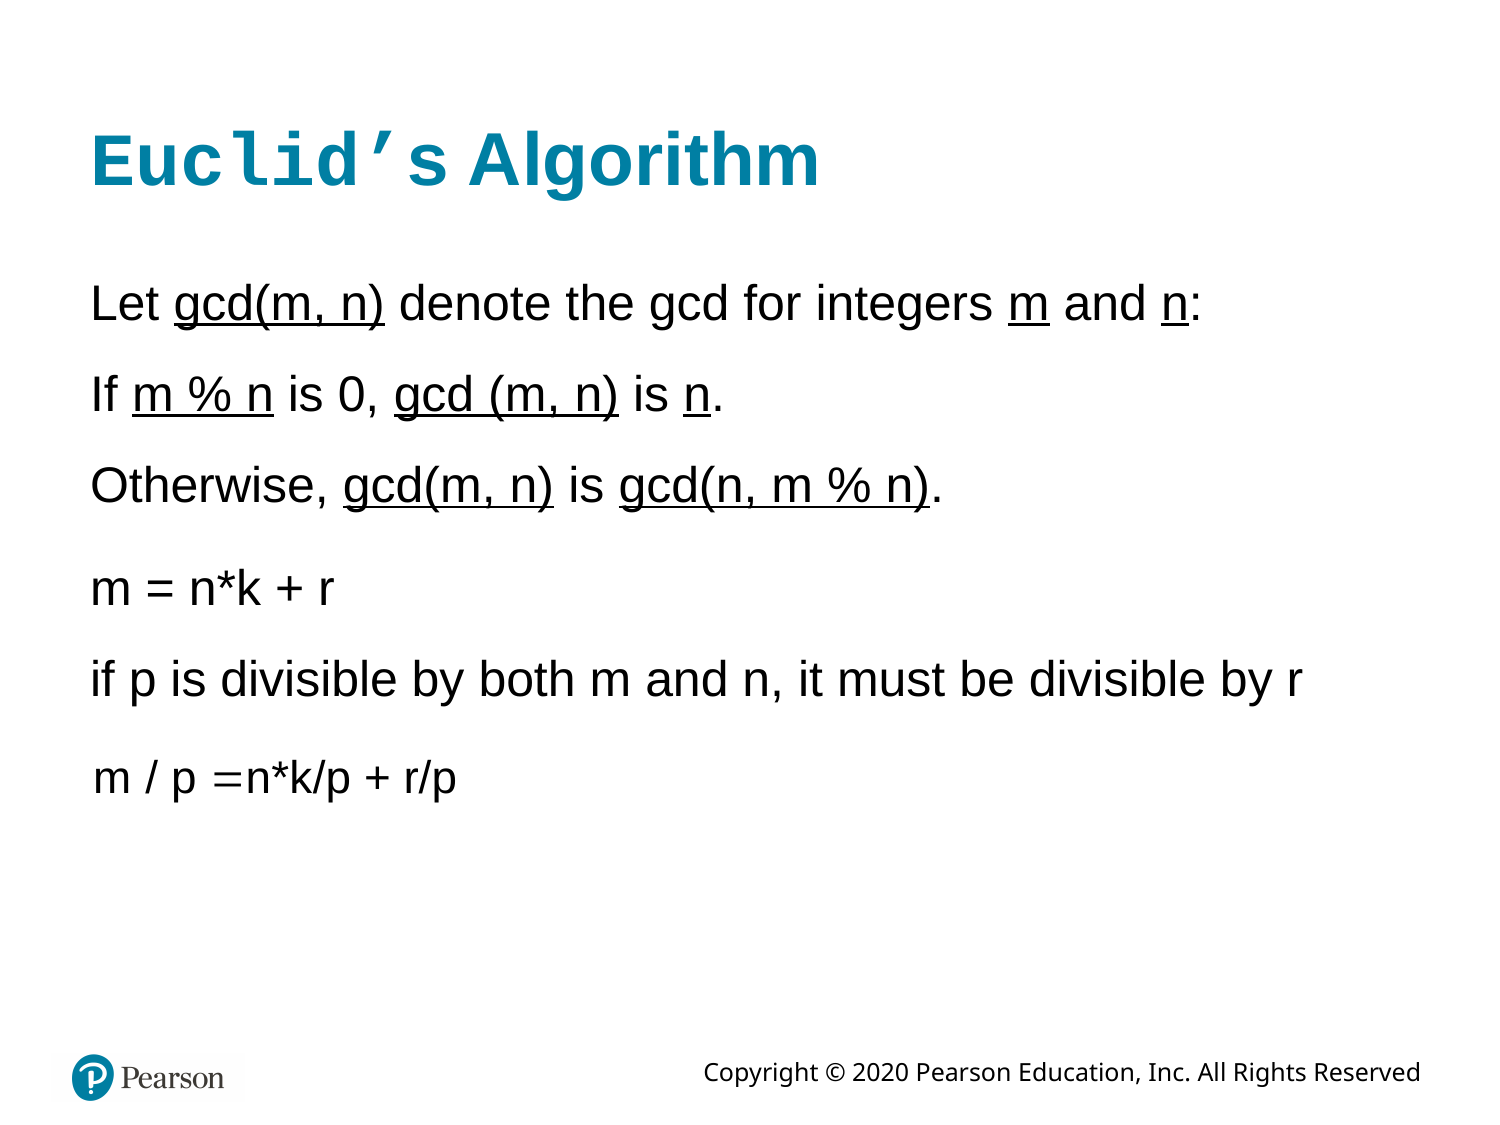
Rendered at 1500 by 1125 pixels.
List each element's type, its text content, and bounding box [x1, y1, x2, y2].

list m = n*k + r if p is divisible by both m and n, it must be divisible by r [75, 540, 1365, 721]
title Euclid’s Algorithm [75, 35, 1425, 216]
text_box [91, 754, 461, 811]
list Let gcd(m, n) denote the gcd for integers m and n: If m % n is 0, gcd (m, n) is n. Otherwise, gcd(m, n) is gcd(n, m % n). [75, 255, 1425, 523]
picture [51, 1053, 245, 1102]
